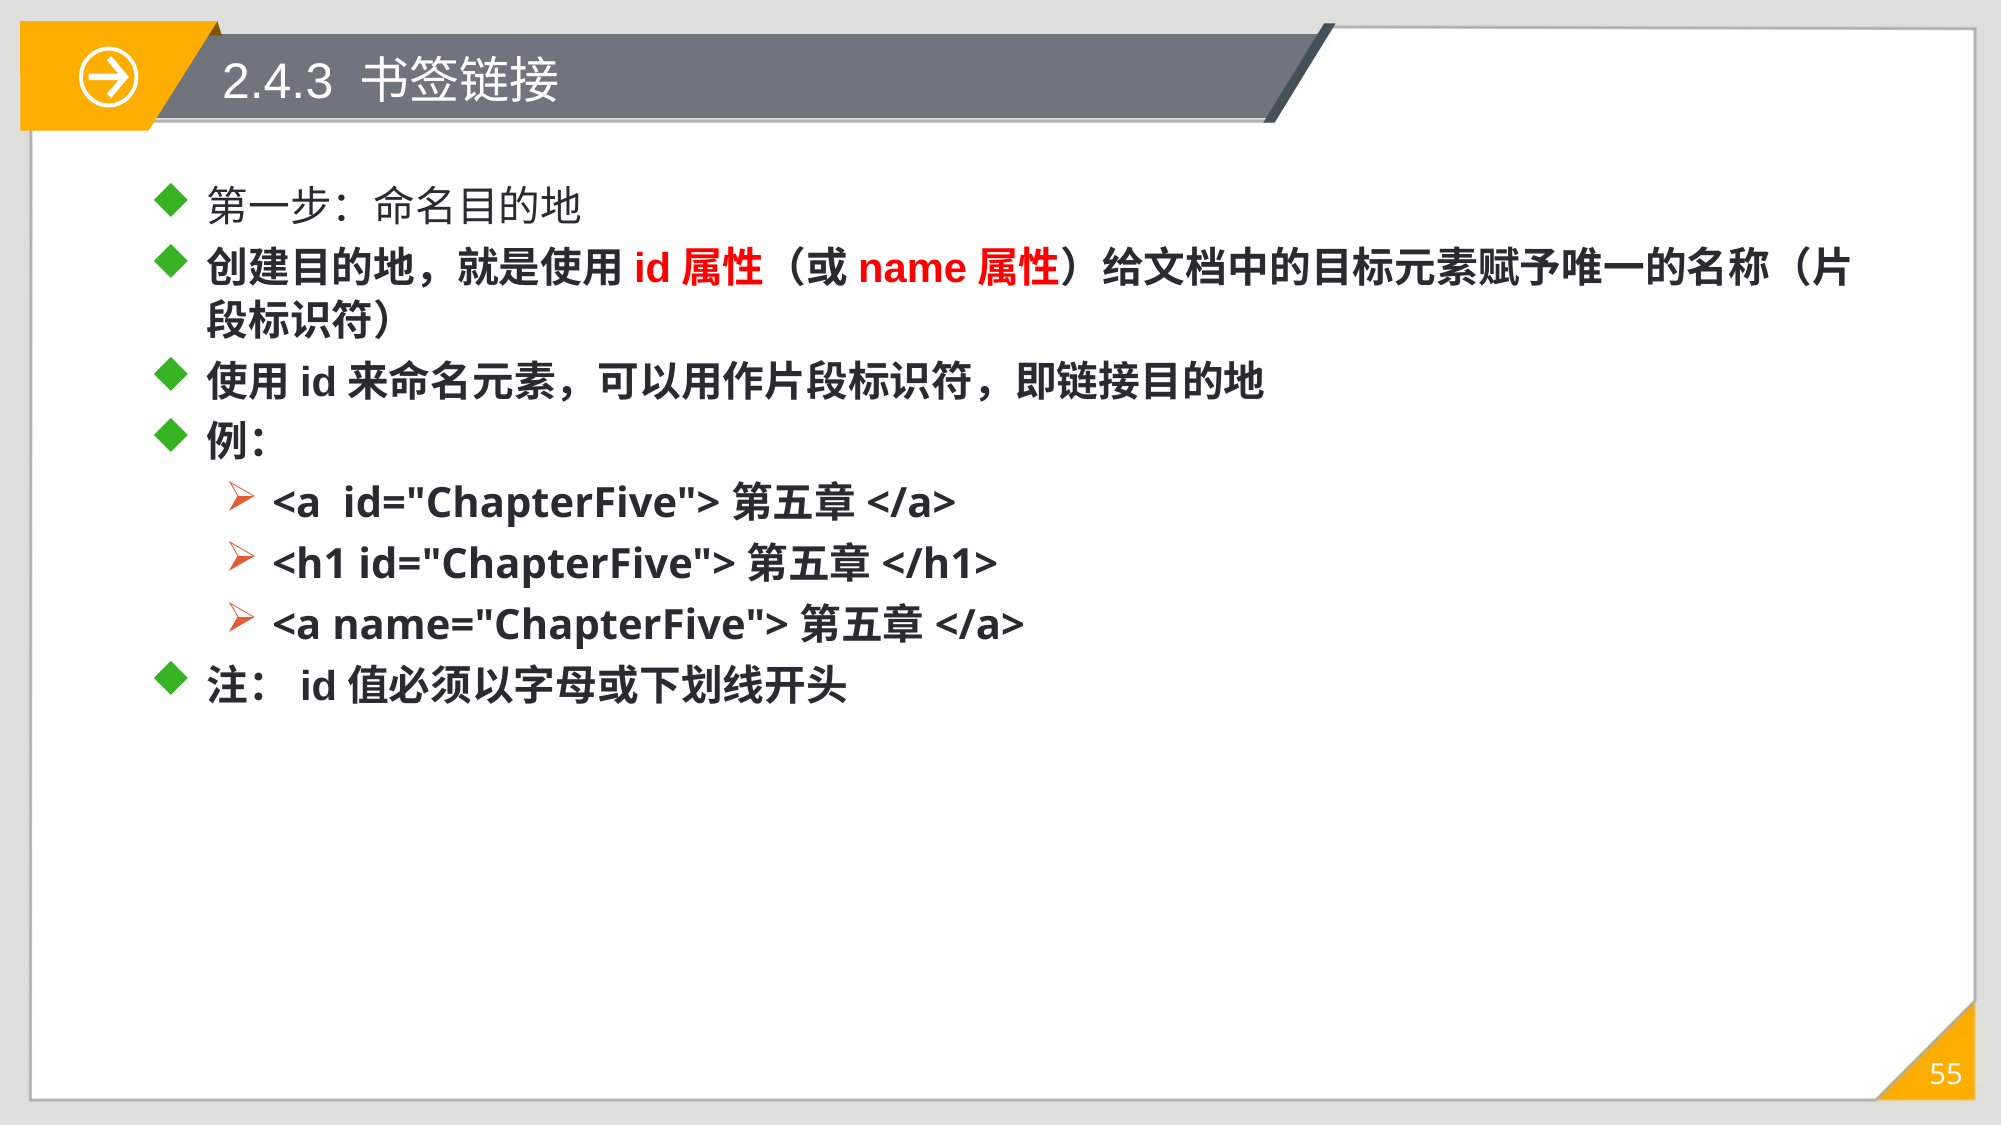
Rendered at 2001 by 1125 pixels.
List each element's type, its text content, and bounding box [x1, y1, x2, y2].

picture [0, 0, 2001, 1125]
title 2.4.3 书签链接 [206, 26, 1792, 131]
list 第一步：命名目的地 创建目的地，就是使用id属性（或name属性）给文档中的目标元素赋予唯一的名称（片段标识符） 使用id来命名元素，可以用作片段标识符，即链接目的地 例： <a id="ChapterFive">第五章</a> <h1 id="ChapterFive">第五章</h1> <a name="ChapterFive">第五章</a> 注：id值必须以字母或下划线开头 [135, 172, 1875, 1012]
